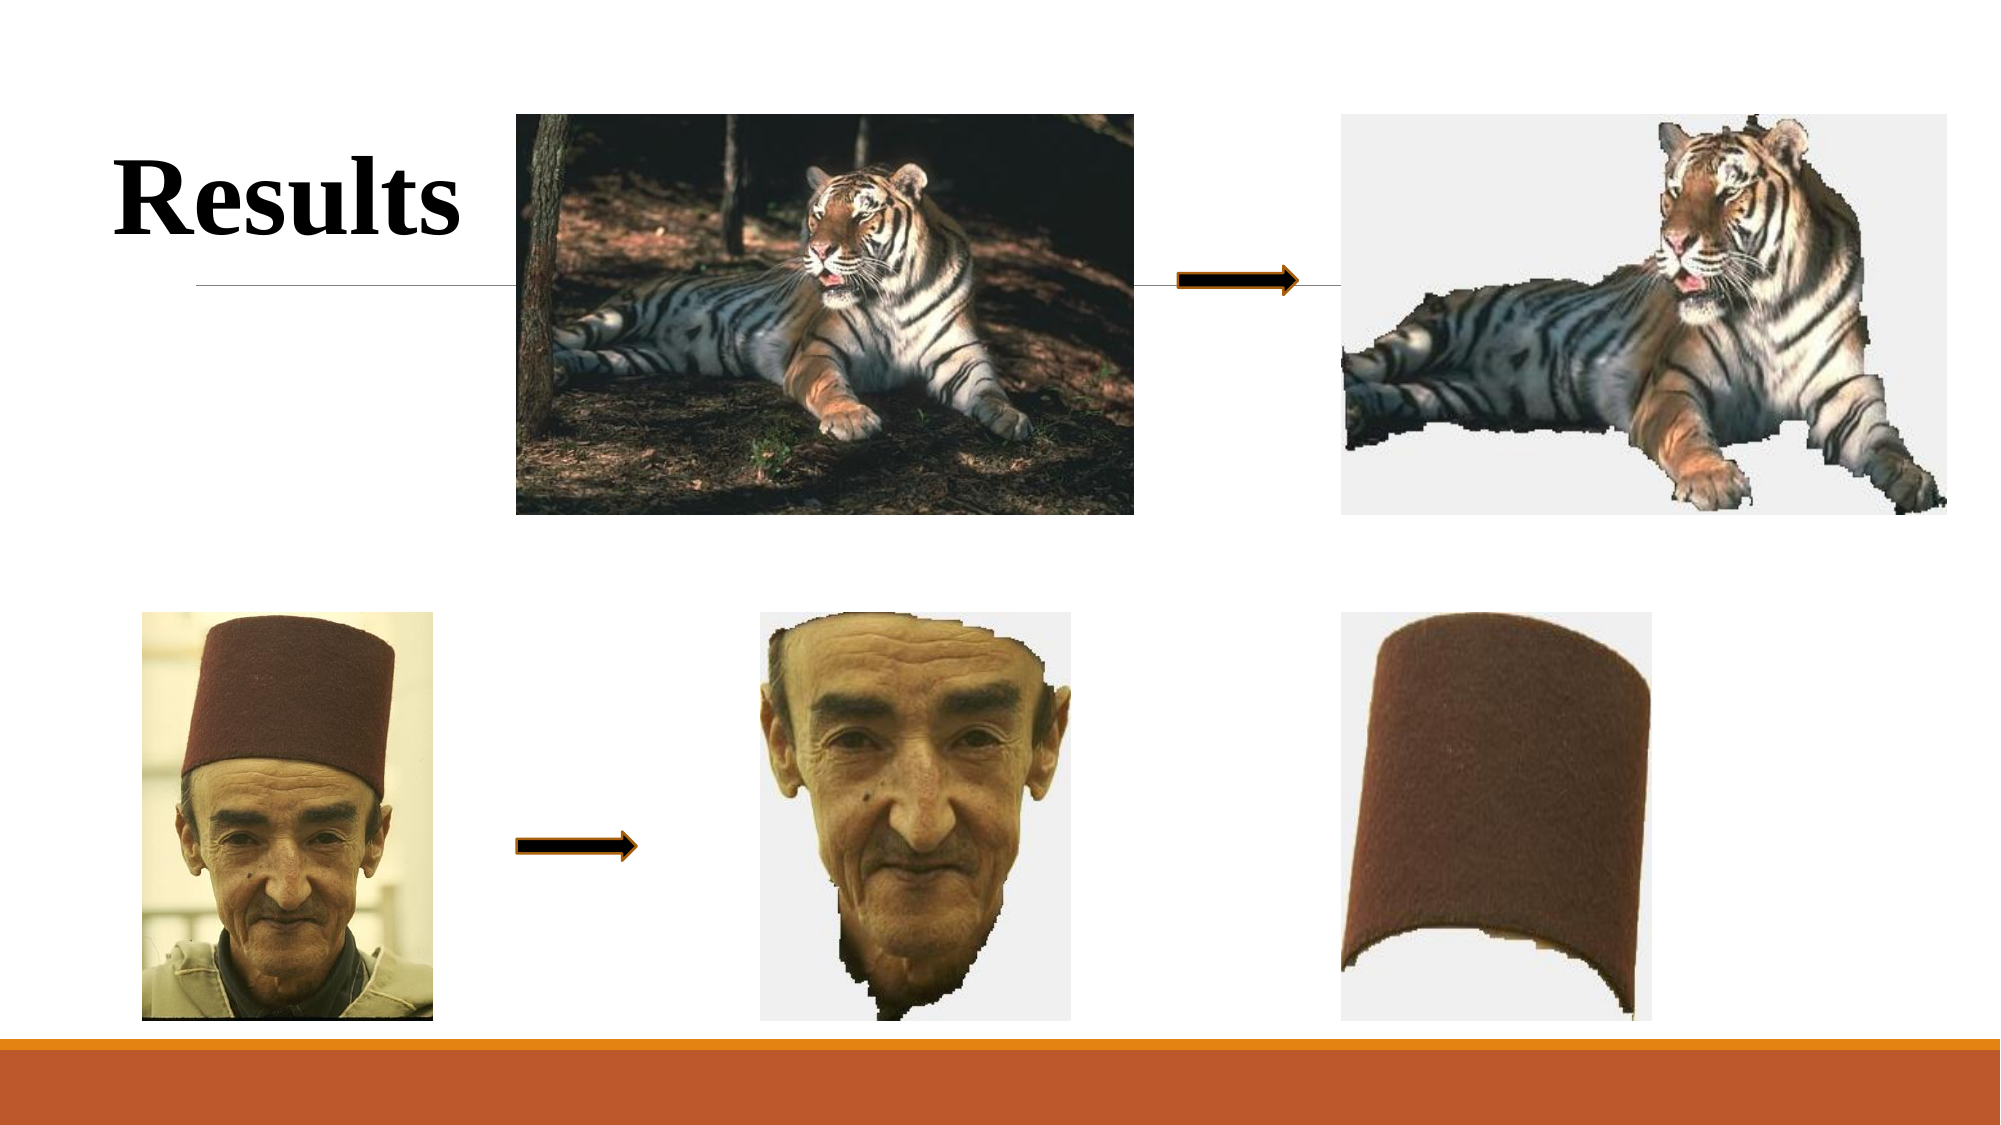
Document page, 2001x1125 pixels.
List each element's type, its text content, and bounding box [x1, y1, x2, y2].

picture [141, 612, 434, 1022]
text_box [515, 830, 638, 862]
picture [1341, 113, 1947, 516]
picture [760, 612, 1071, 1022]
text_box Results [0, 114, 514, 265]
text_box [1176, 264, 1299, 297]
picture [516, 113, 1135, 516]
picture [1341, 612, 1652, 1022]
